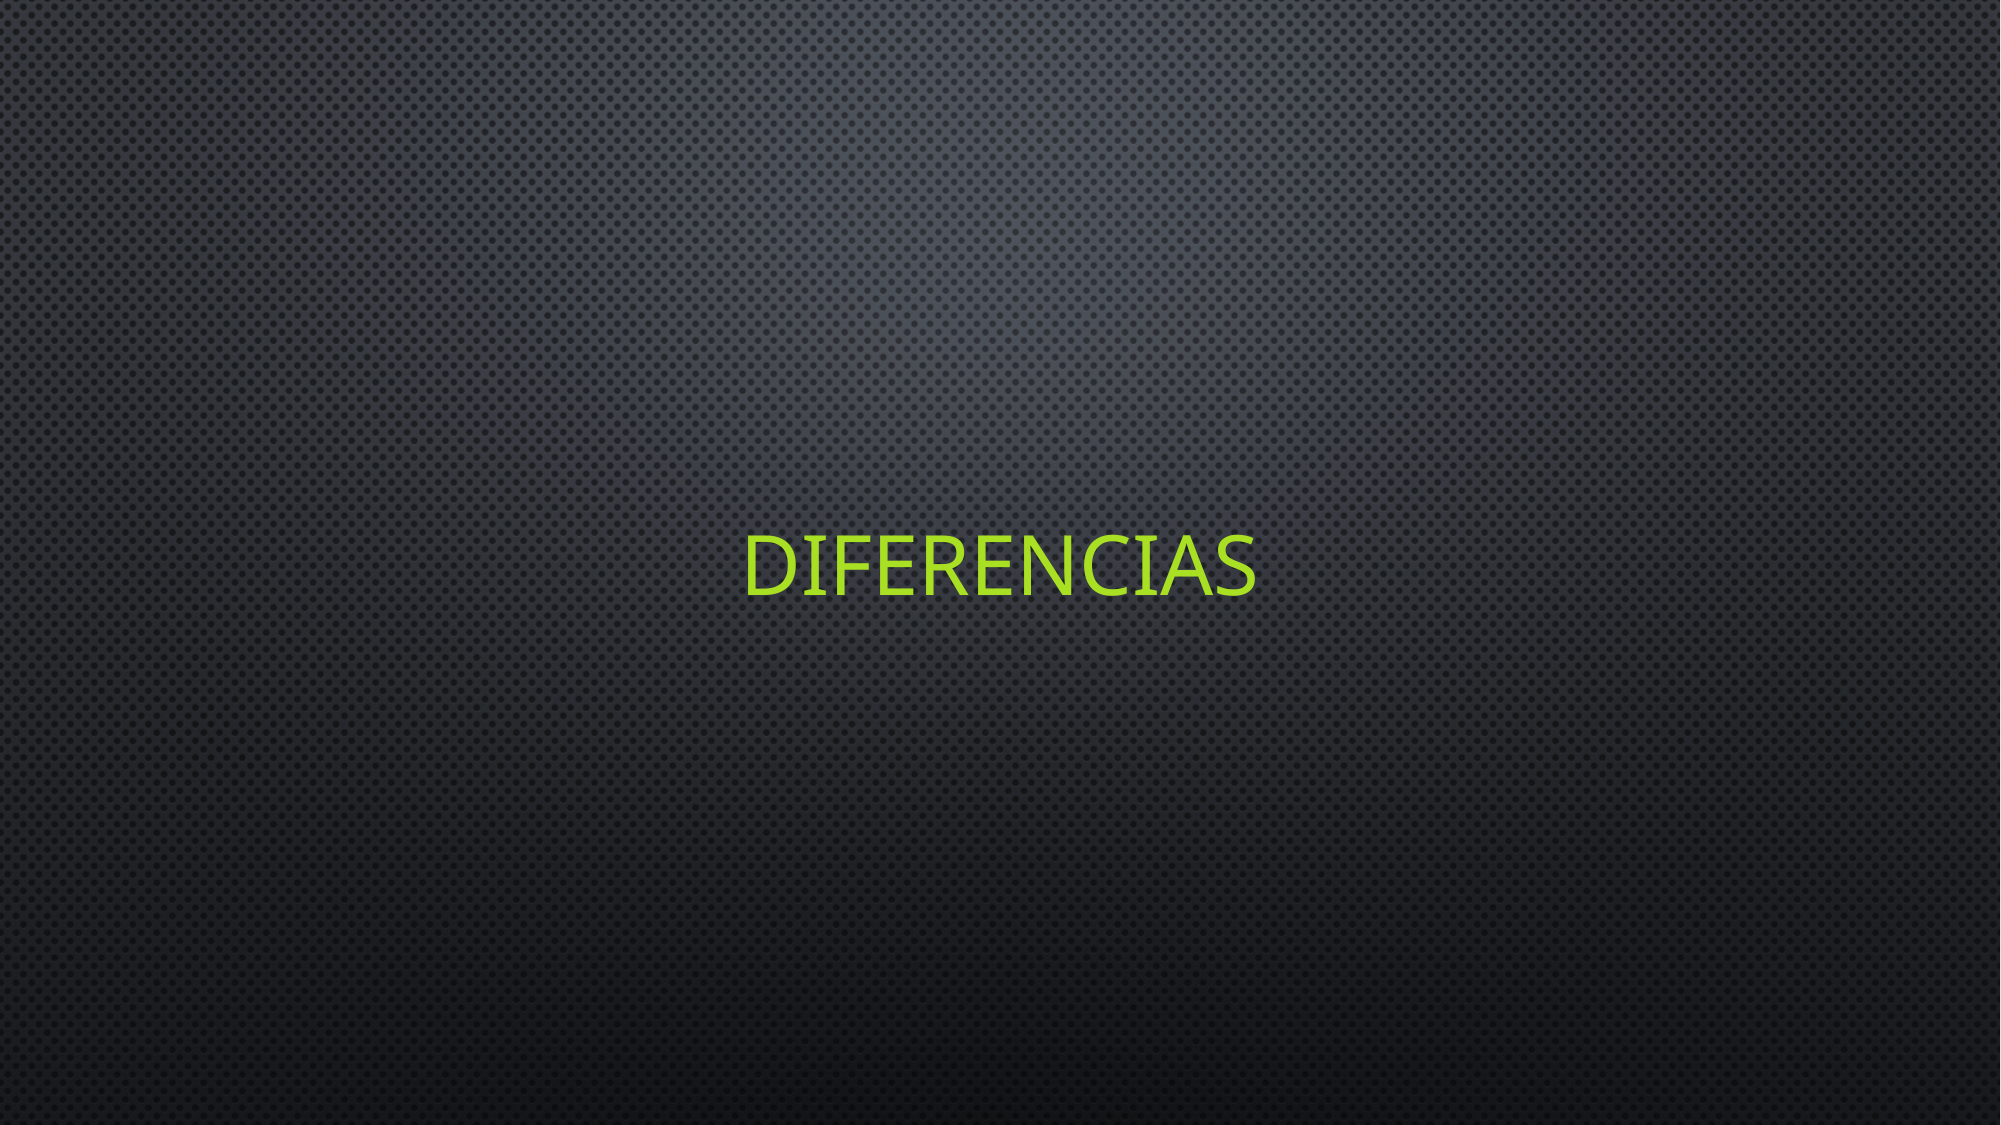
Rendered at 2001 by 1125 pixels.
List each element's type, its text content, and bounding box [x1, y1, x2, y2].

title DIFERENCIAS [187, 406, 1813, 719]
